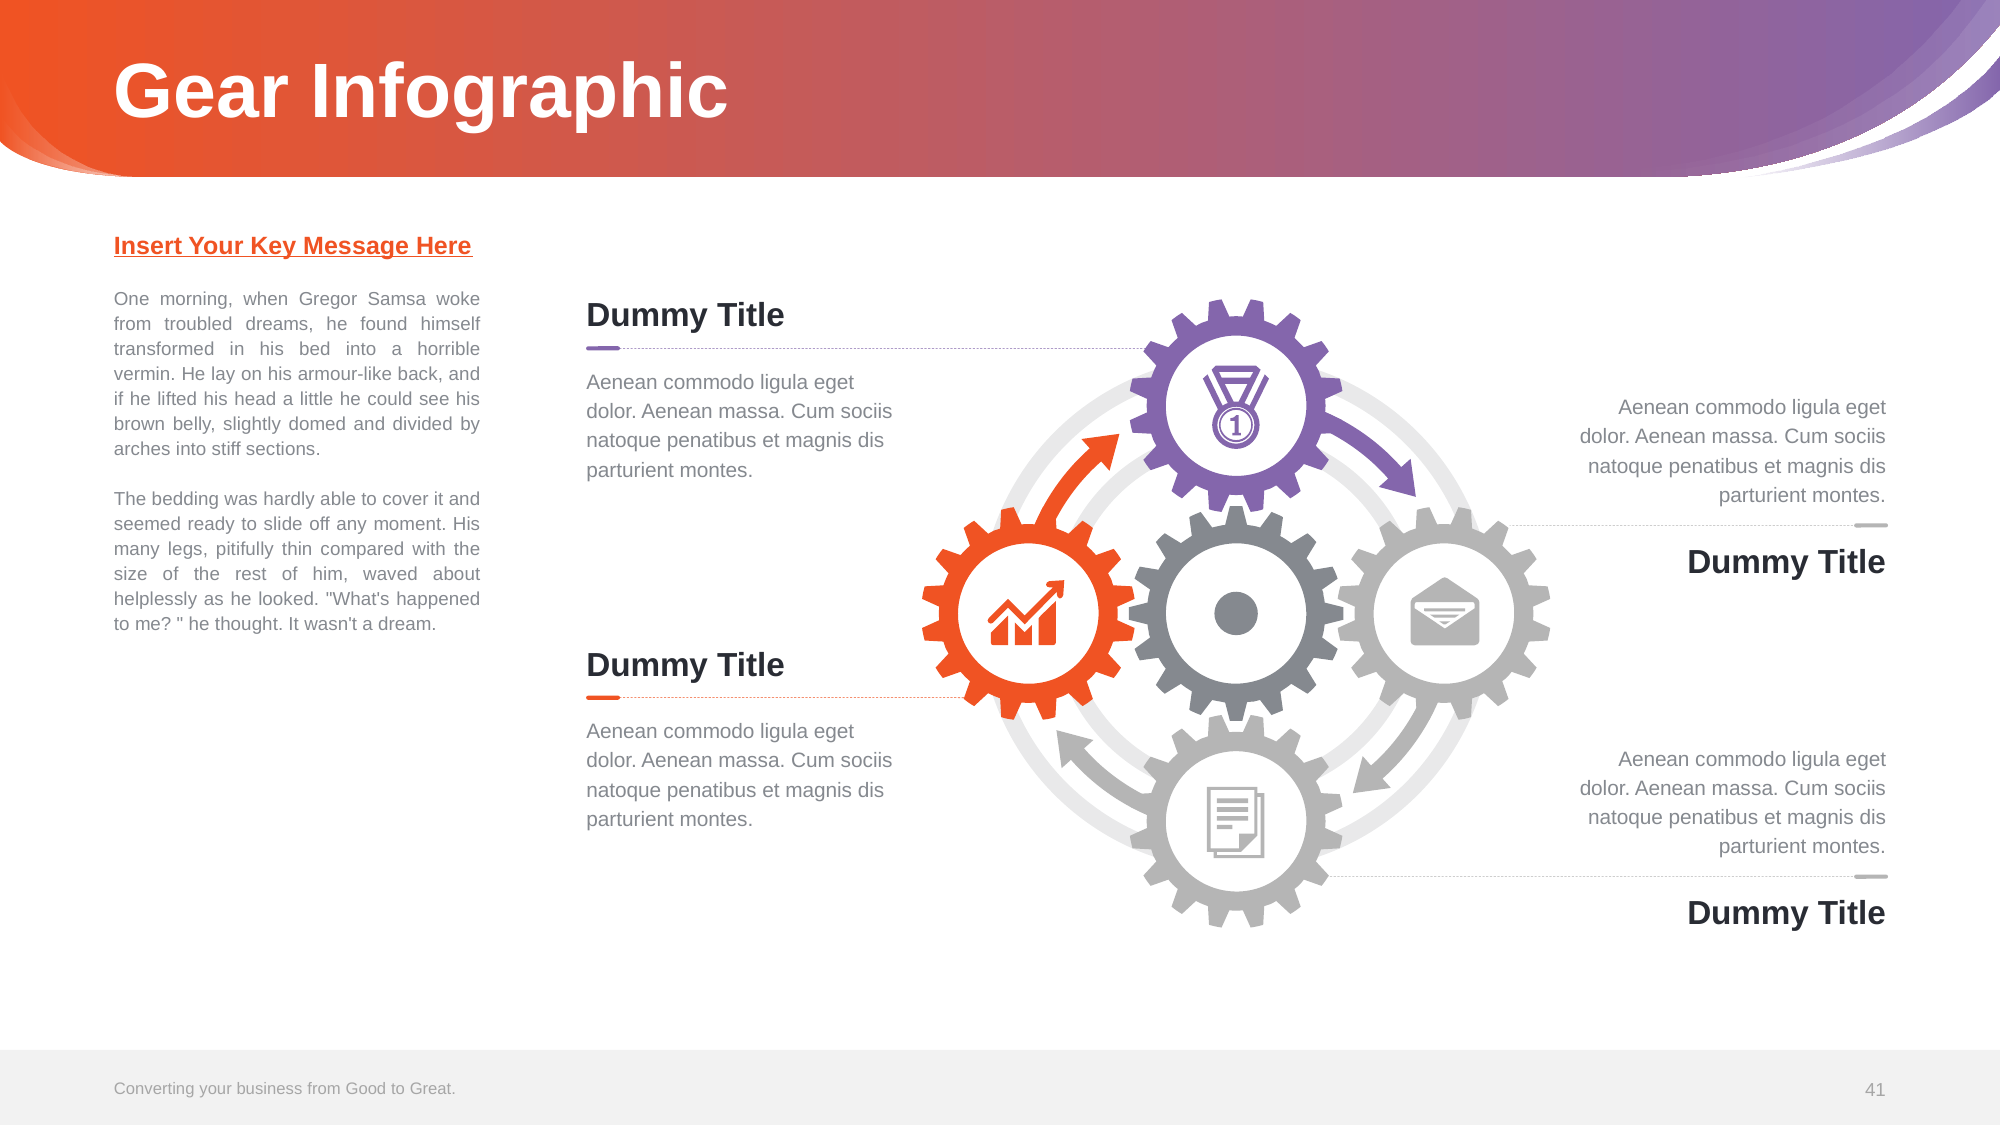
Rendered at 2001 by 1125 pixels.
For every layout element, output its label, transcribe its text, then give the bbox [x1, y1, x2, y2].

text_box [586, 293, 1886, 932]
title Gear Infographic [114, 7, 1886, 177]
list Insert Your Key Message Here One morning, when Gregor Samsa woke from troubled dreams, he found himself transformed in his bed into a horrible vermin. He lay on his armour-like back, and if he lifted his head a little he could see his brown belly, slightly domed and divided by arches into stiff sections. The bedding was hardly able to cover it and seemed ready to slide off any moment. His many legs, pitifully thin compared with the size of the rest of him, waved about helplessly as he looked. "What's happened to me? " he thought. It wasn't a dream. [114, 234, 481, 1014]
slide_number 41 [1791, 1069, 1886, 1109]
footer Converting your business from Good to Great. [114, 1068, 899, 1108]
